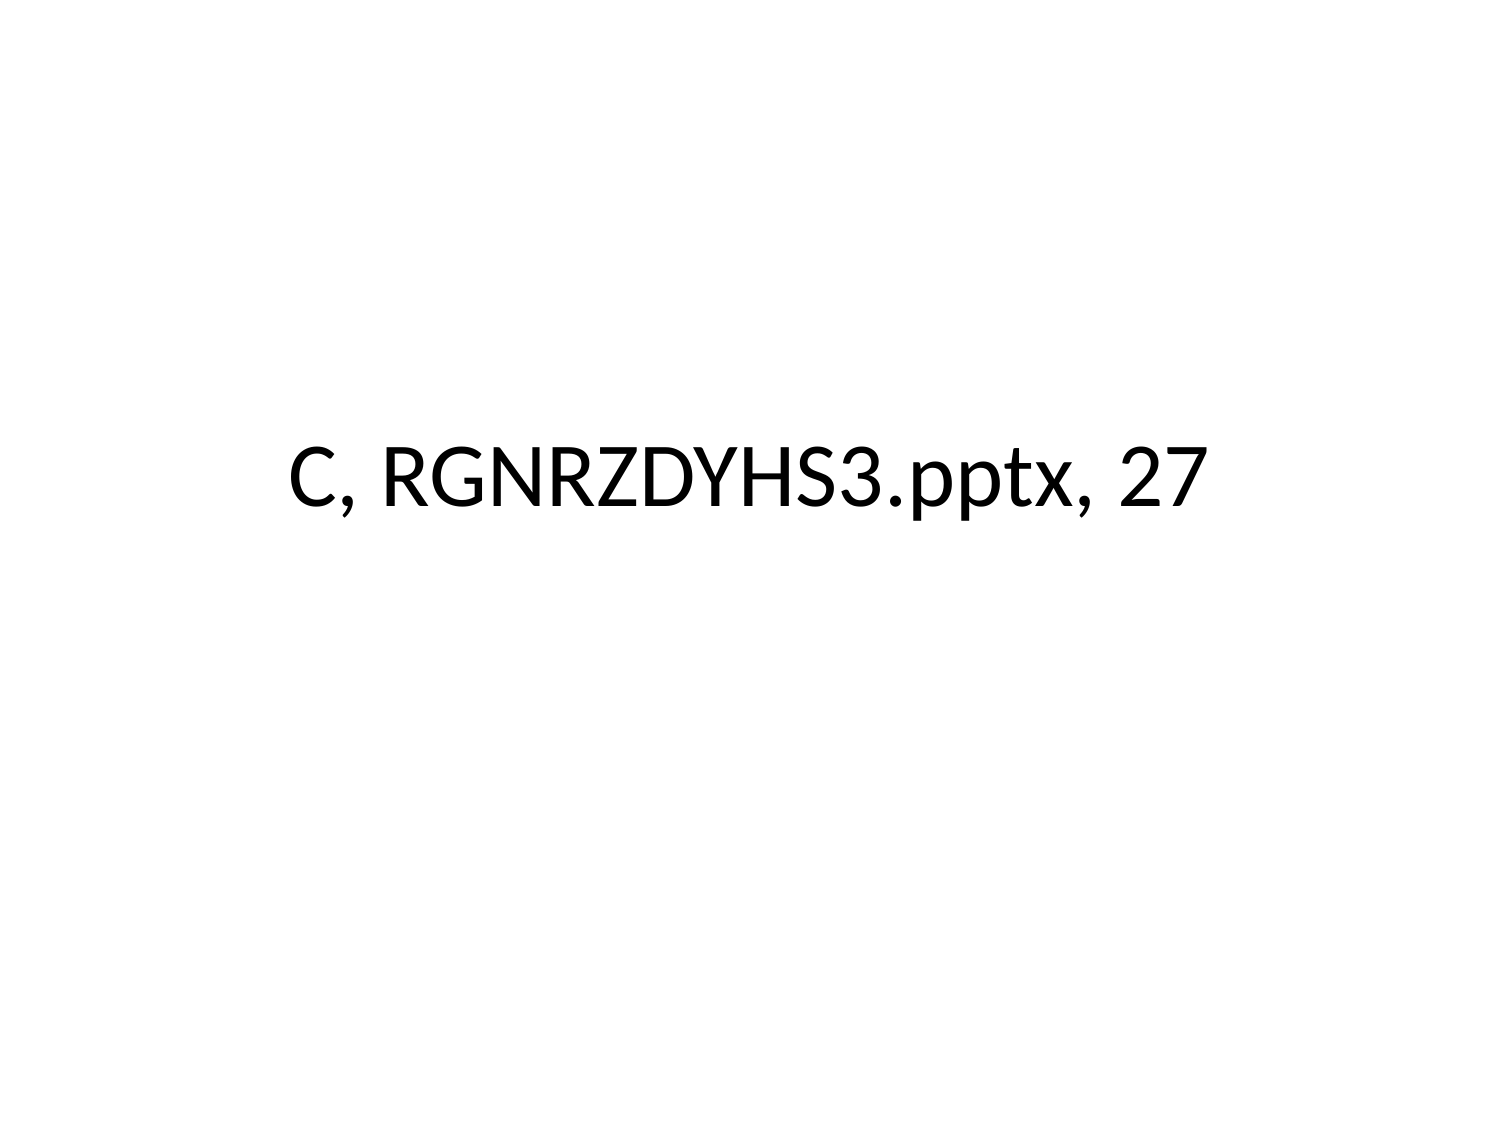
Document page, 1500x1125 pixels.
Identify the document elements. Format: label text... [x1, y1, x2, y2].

title C, RGNRZDYHS3.pptx, 27 [112, 349, 1388, 591]
